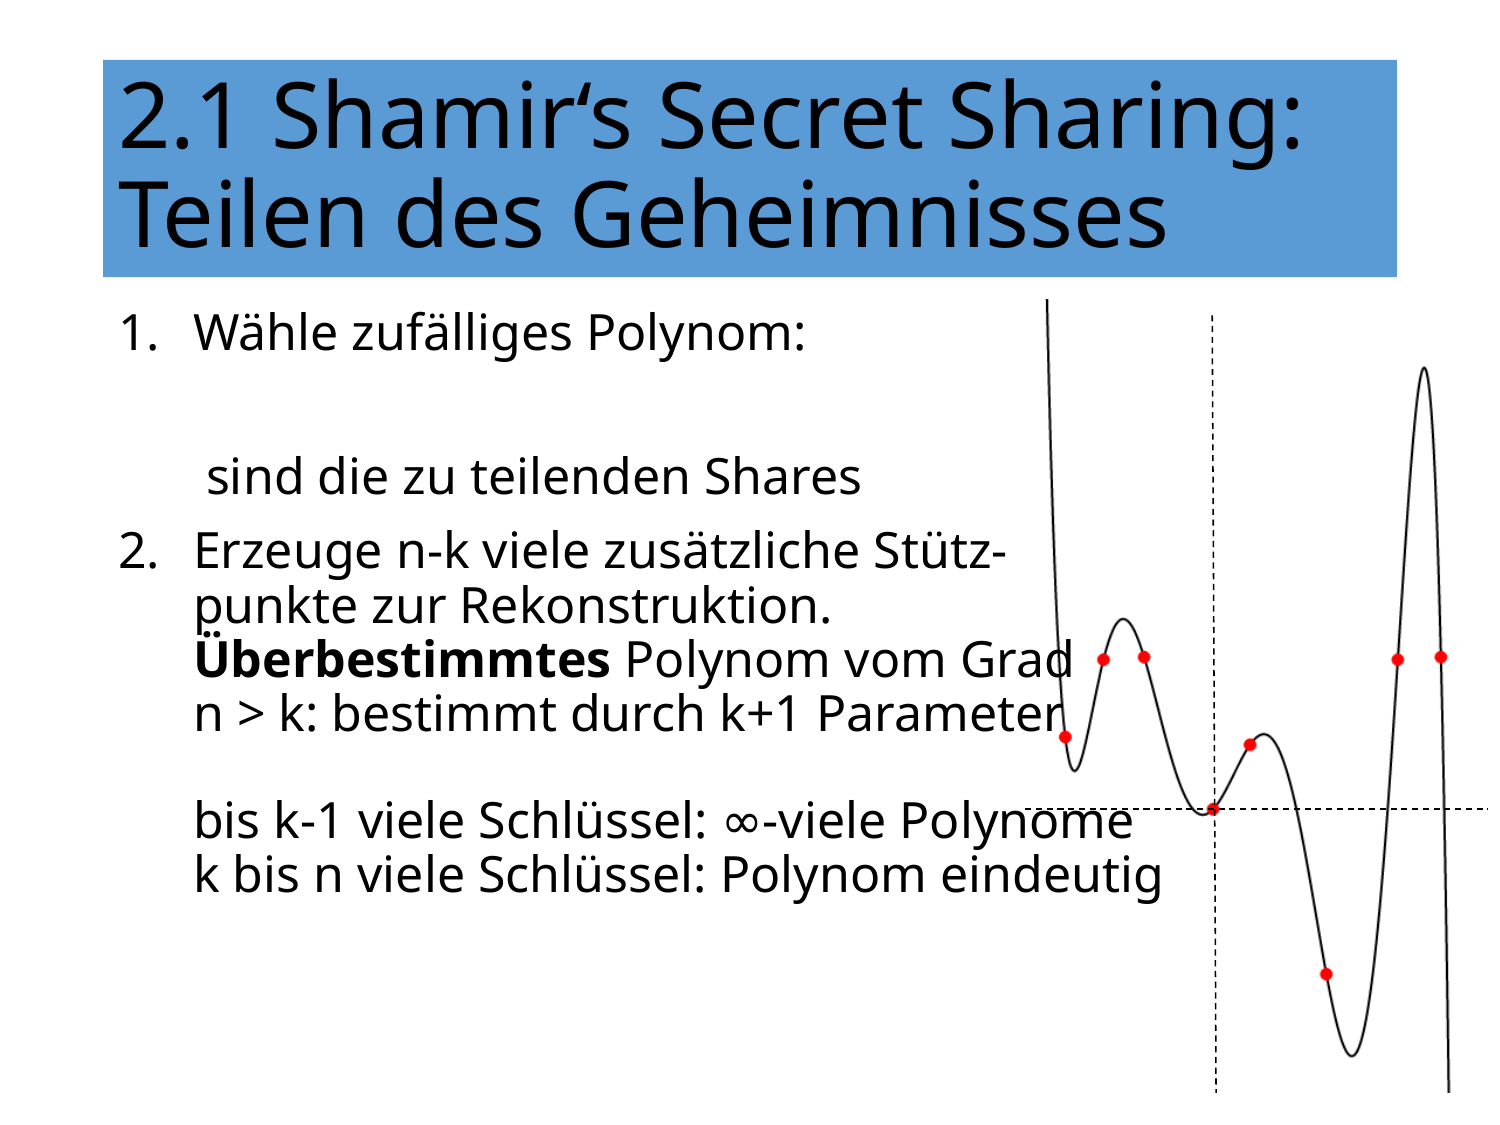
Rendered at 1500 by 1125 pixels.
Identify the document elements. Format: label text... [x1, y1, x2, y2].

picture [1217, 809, 1488, 1093]
title 2.1 Shamir‘s Secret Sharing: Teilen des Geheimnisses [103, 59, 1397, 278]
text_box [1212, 315, 1217, 808]
picture [1025, 809, 1212, 1093]
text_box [1212, 809, 1217, 1093]
picture [1025, 299, 1488, 808]
